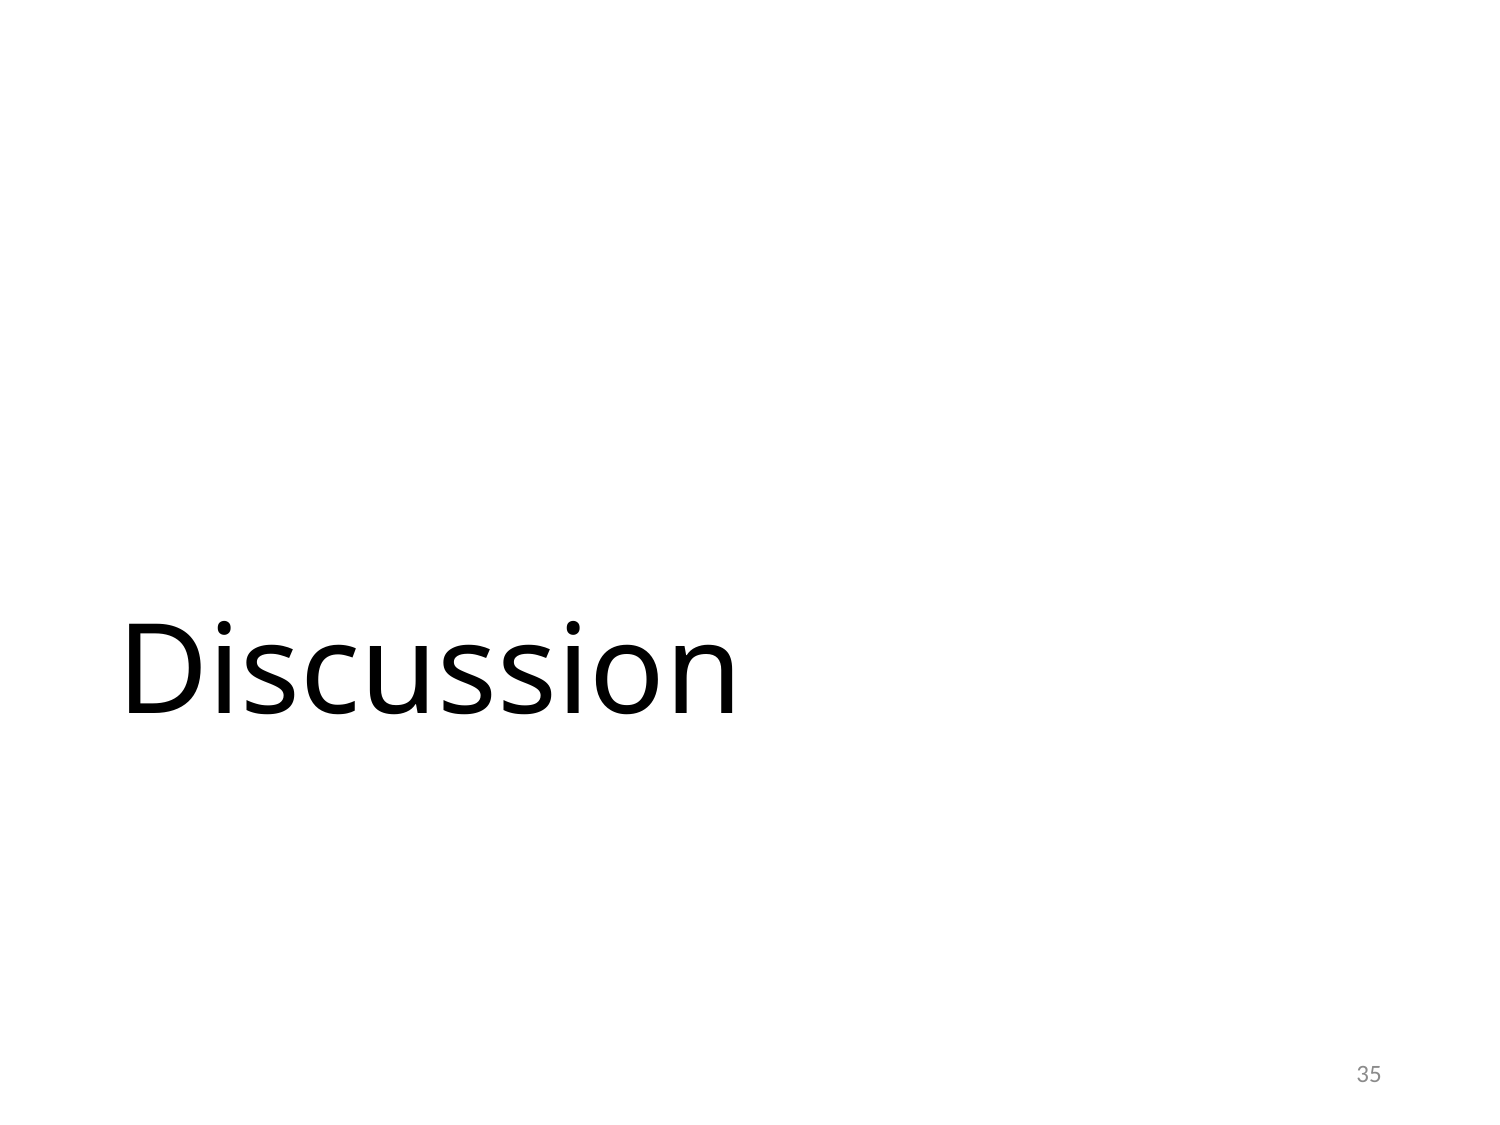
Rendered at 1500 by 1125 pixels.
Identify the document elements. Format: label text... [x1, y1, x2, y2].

slide_number 35 [1059, 1042, 1397, 1103]
title Discussion [102, 280, 1397, 749]
